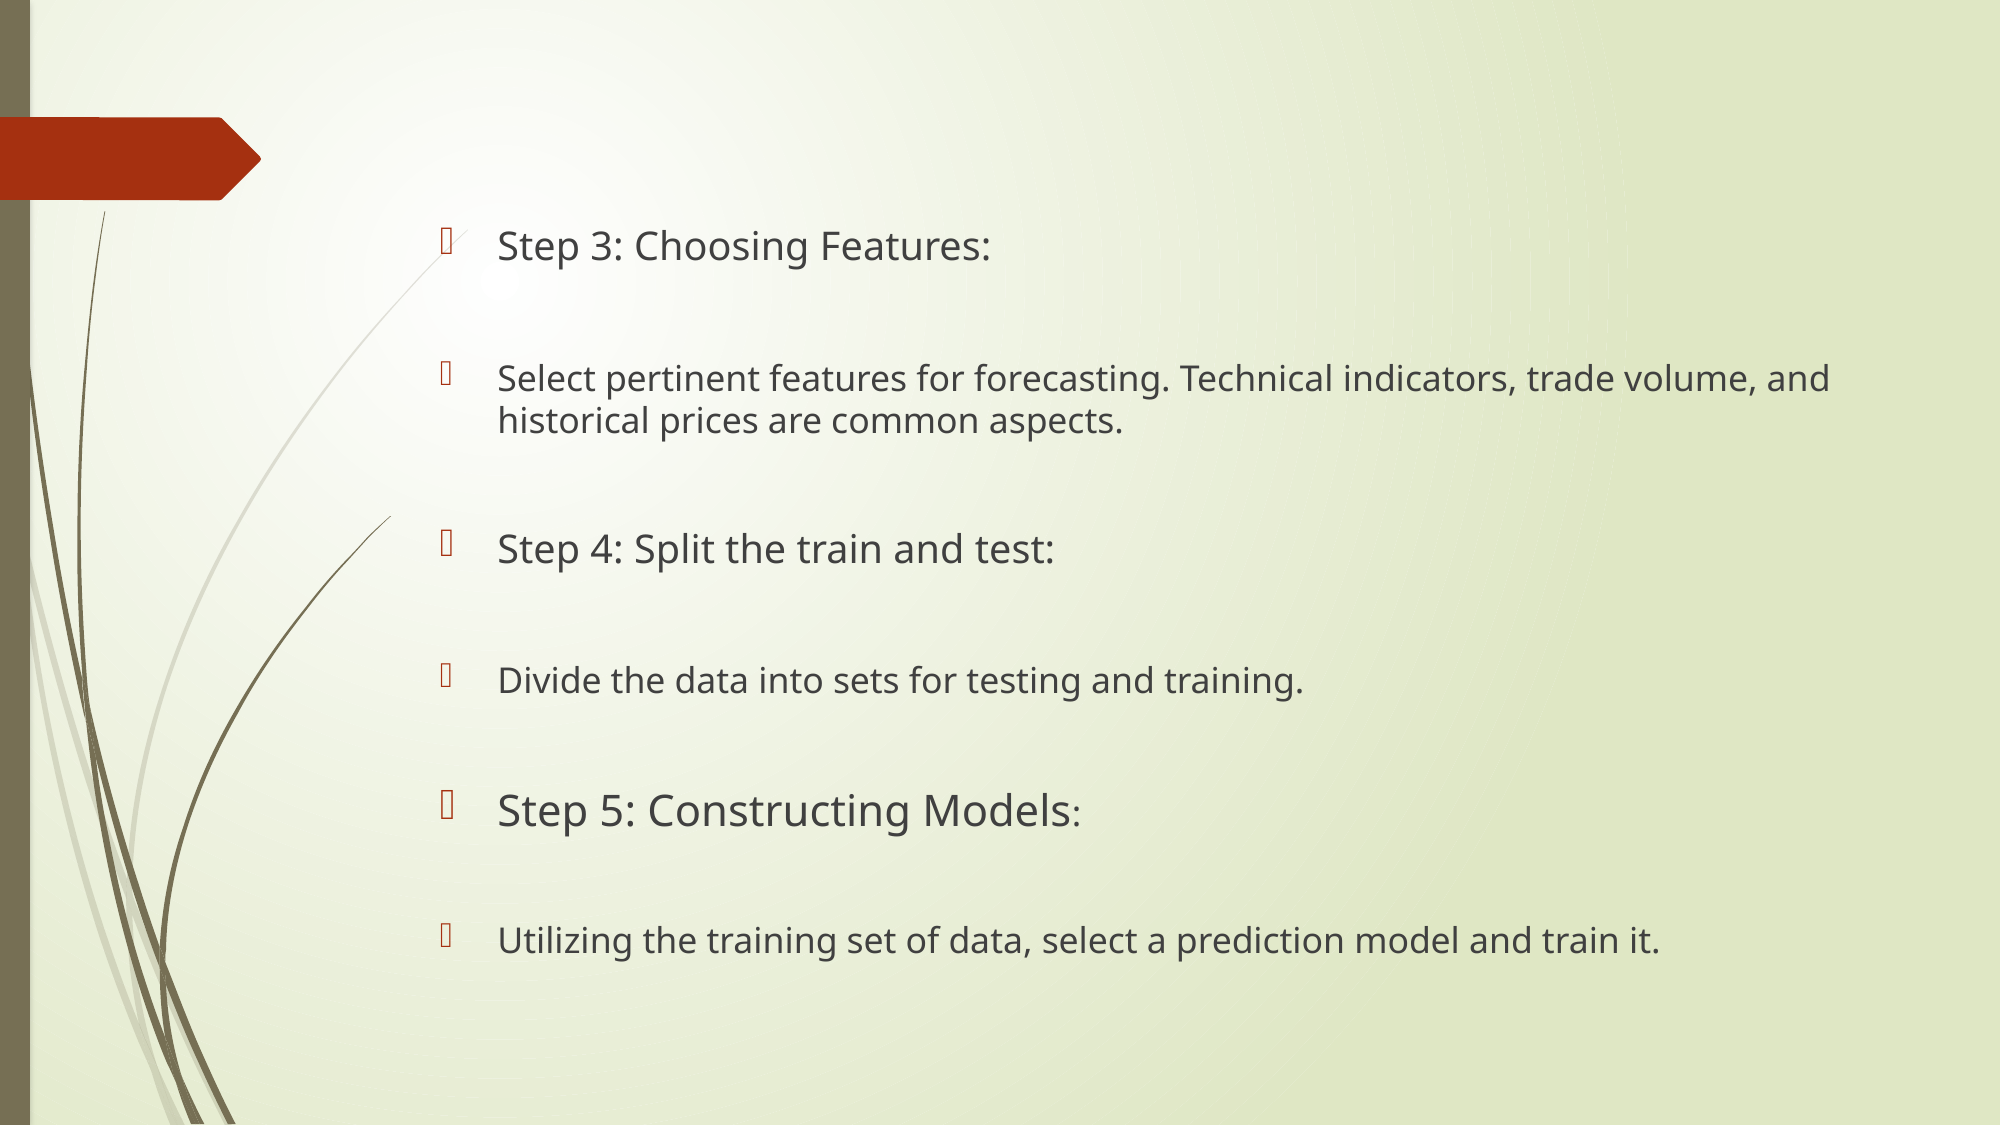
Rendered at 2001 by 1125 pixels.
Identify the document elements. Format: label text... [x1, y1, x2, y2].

list Step 3: Choosing Features: Select pertinent features for forecasting. Technical indicators, trade volume, and historical prices are common aspects. Step 4: Split the train and test: Divide the data into sets for testing and training. Step 5: Constructing Models: Utilizing the training set of data, select a prediction model and train it. [424, 213, 1888, 970]
